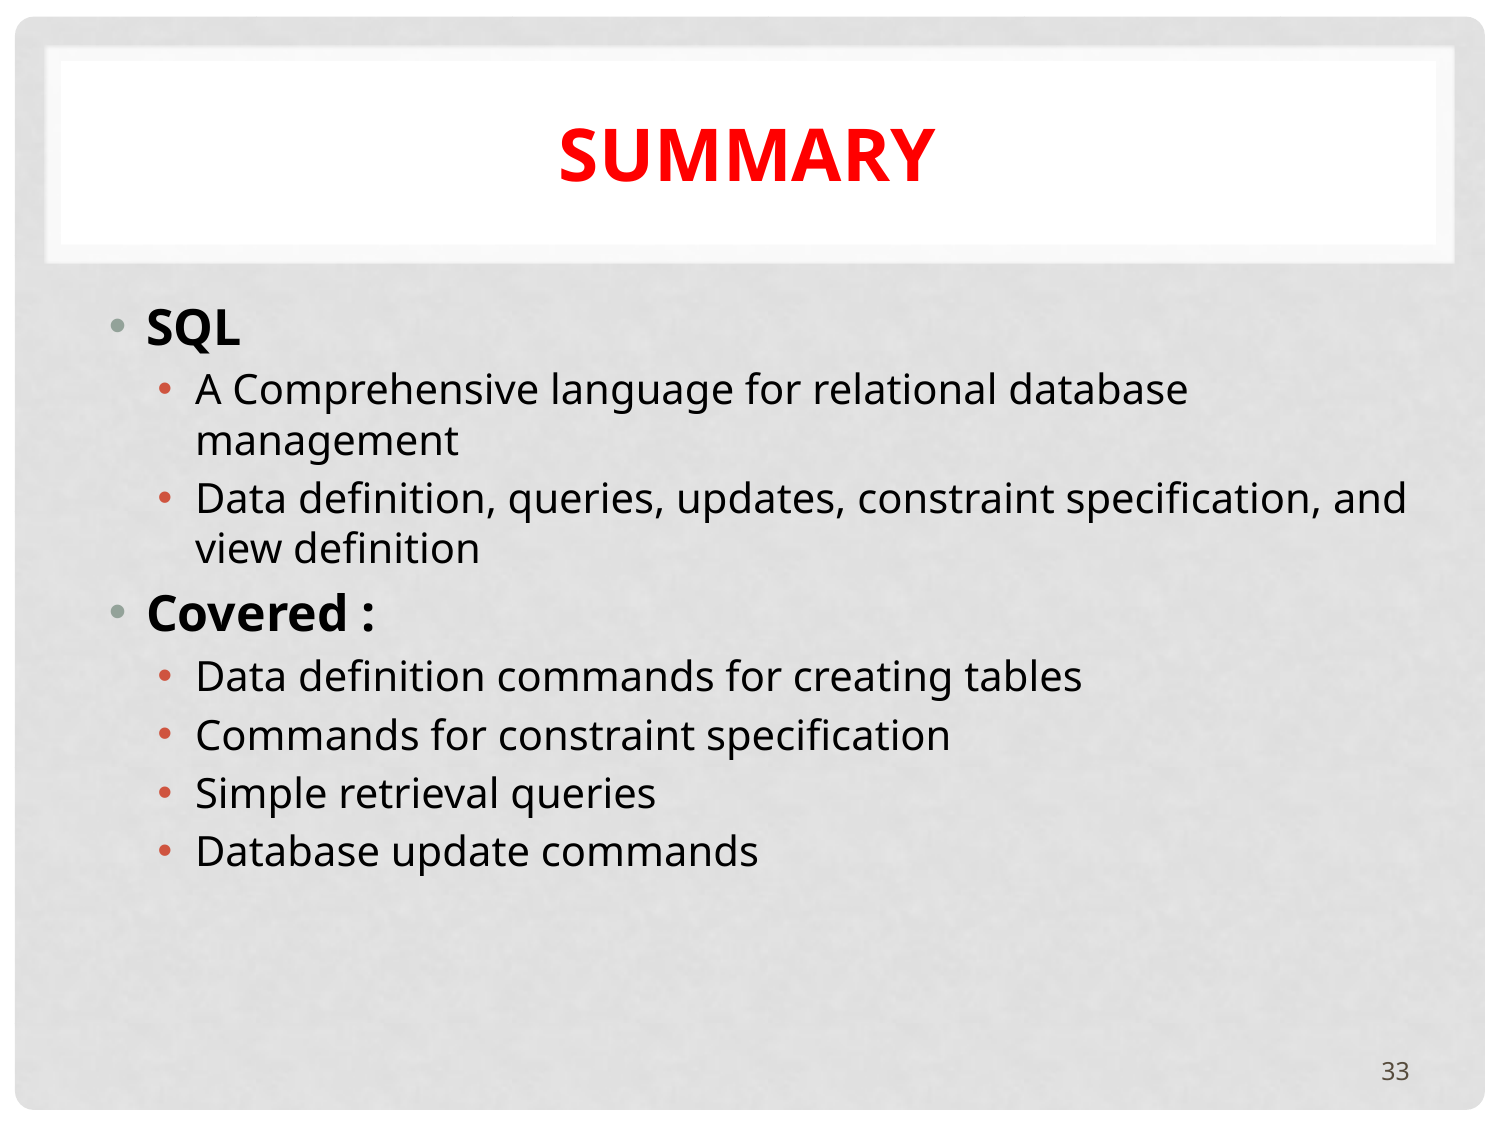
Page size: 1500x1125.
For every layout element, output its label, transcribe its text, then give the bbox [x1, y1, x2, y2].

slide_number 33 [1074, 1042, 1425, 1103]
title Summary [69, 66, 1425, 238]
list SQL A Comprehensive language for relational database management Data definition, queries, updates, constraint specification, and view definition Covered : Data definition commands for creating tables Commands for constraint specification Simple retrieval queries Database update commands [75, 287, 1425, 1005]
